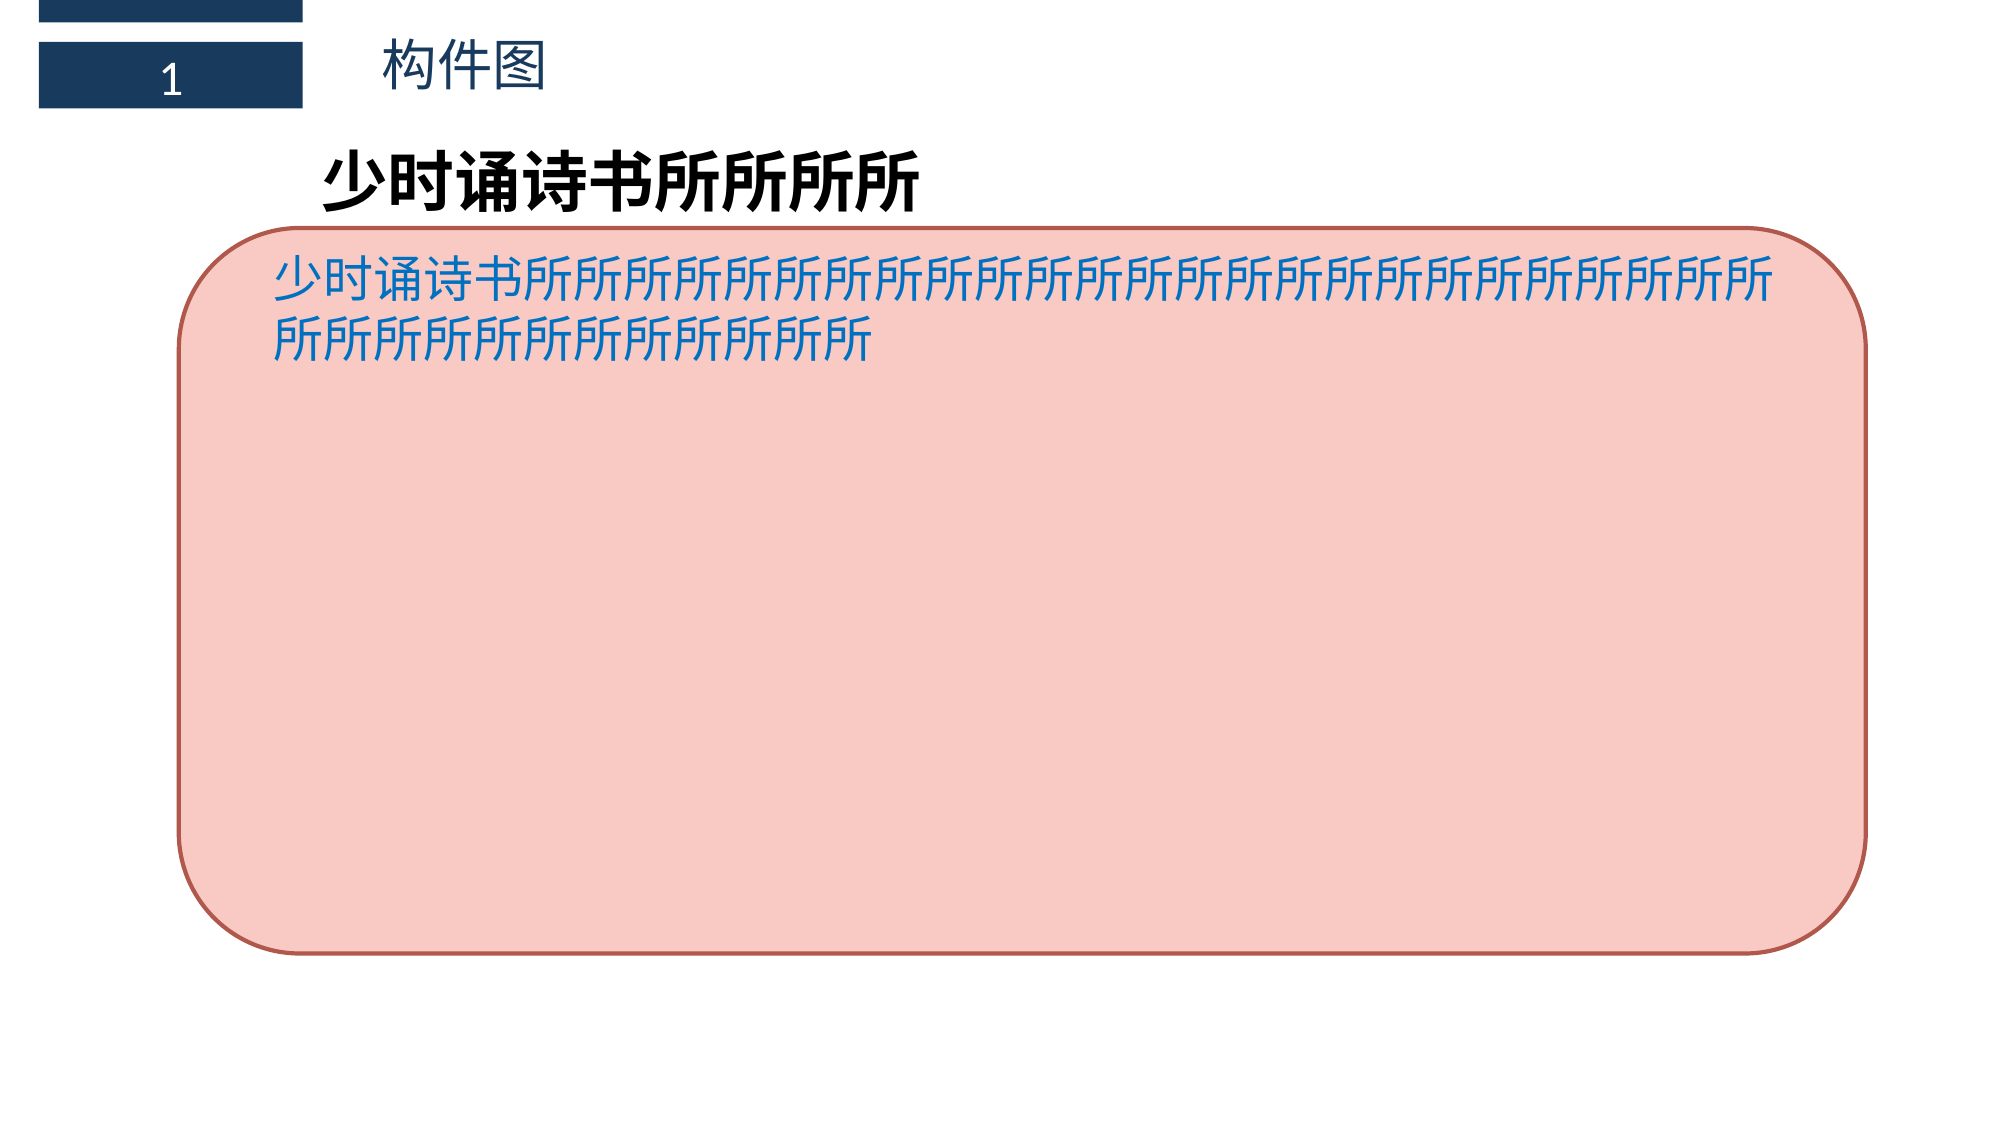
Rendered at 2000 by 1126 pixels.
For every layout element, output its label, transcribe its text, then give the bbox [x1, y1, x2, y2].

text_box [176, 225, 1868, 956]
text_box 少时诵诗书所所所所 [216, 132, 937, 227]
text_box [37, 0, 305, 24]
text_box 构件图 [366, 22, 1360, 104]
text_box 1 [37, 40, 305, 111]
text_box 少时诵诗书所所所所所所所所所所所所所所所所所所所所所所所所所所所所所所所所所所所所所 [259, 240, 1838, 375]
